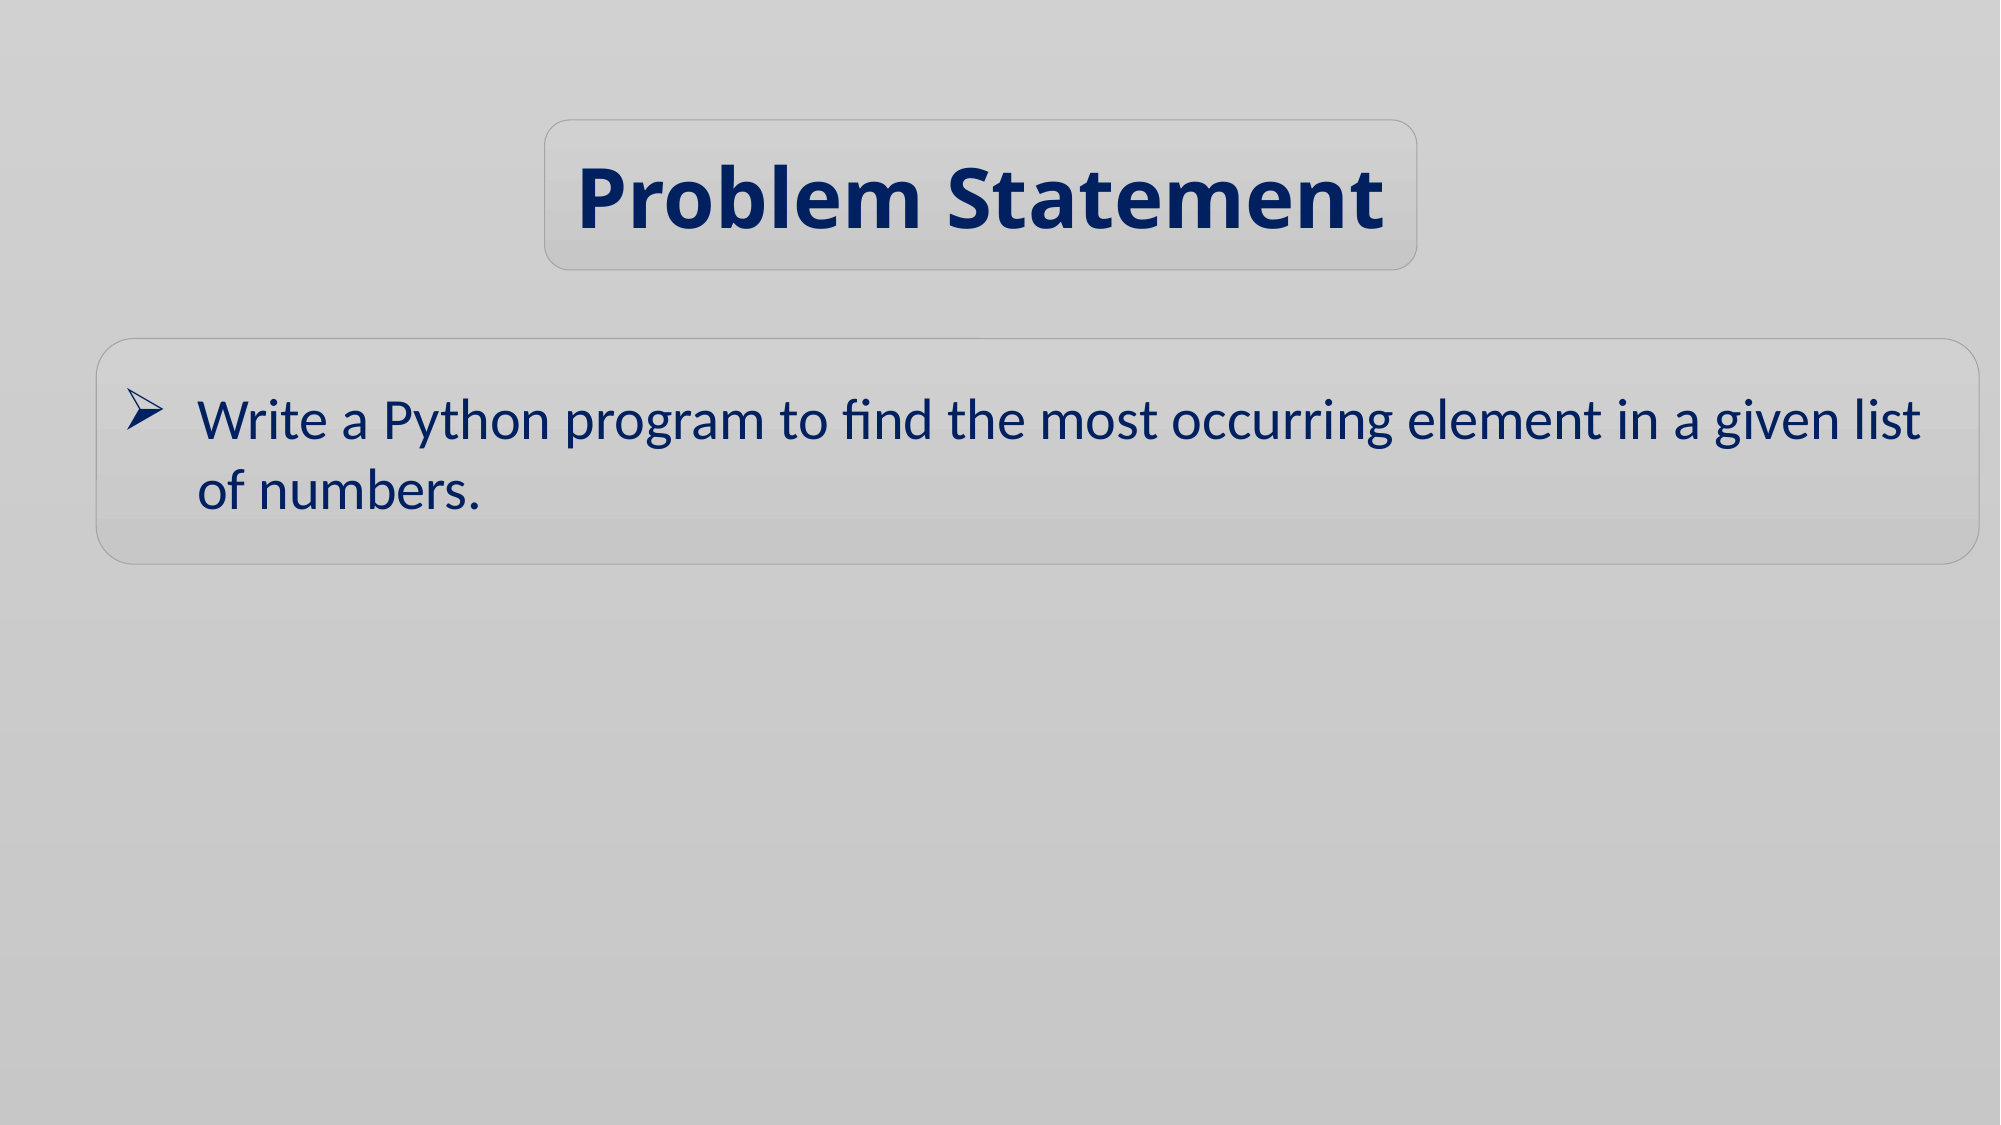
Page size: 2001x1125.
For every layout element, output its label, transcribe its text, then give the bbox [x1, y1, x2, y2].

text_box Write a Python program to find the most occurring element in a given list of numbers. [95, 337, 1980, 565]
text_box Problem Statement [544, 119, 1418, 271]
